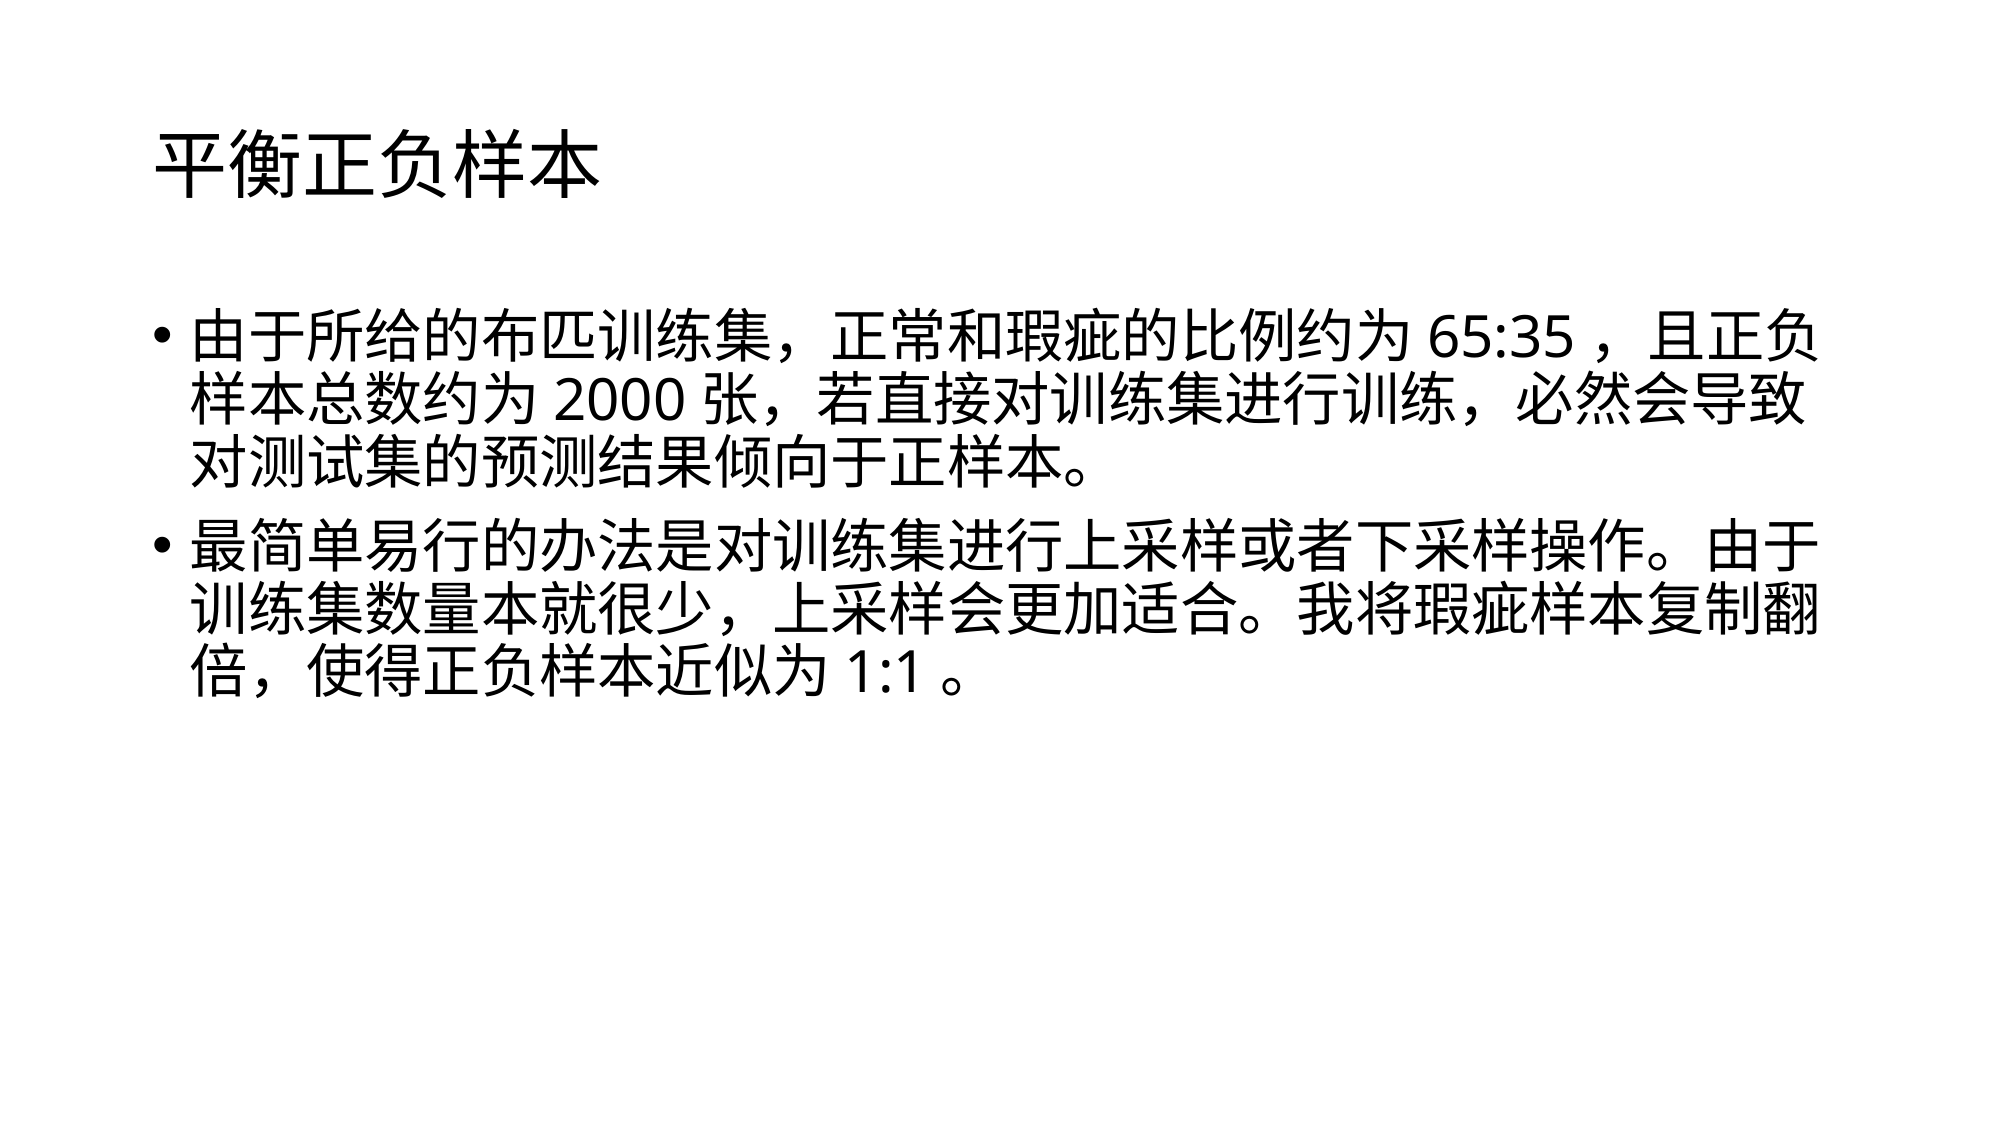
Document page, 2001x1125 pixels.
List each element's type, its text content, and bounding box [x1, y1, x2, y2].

title 平衡正负样本 [137, 59, 1863, 278]
list 由于所给的布匹训练集，正常和瑕疵的比例约为65:35，且正负样本总数约为2000张，若直接对训练集进行训练，必然会导致对测试集的预测结果倾向于正样本。 最简单易行的办法是对训练集进行上采样或者下采样操作。由于训练集数量本就很少，上采样会更加适合。我将瑕疵样本复制翻倍，使得正负样本近似为1:1。 [137, 299, 1863, 1014]
